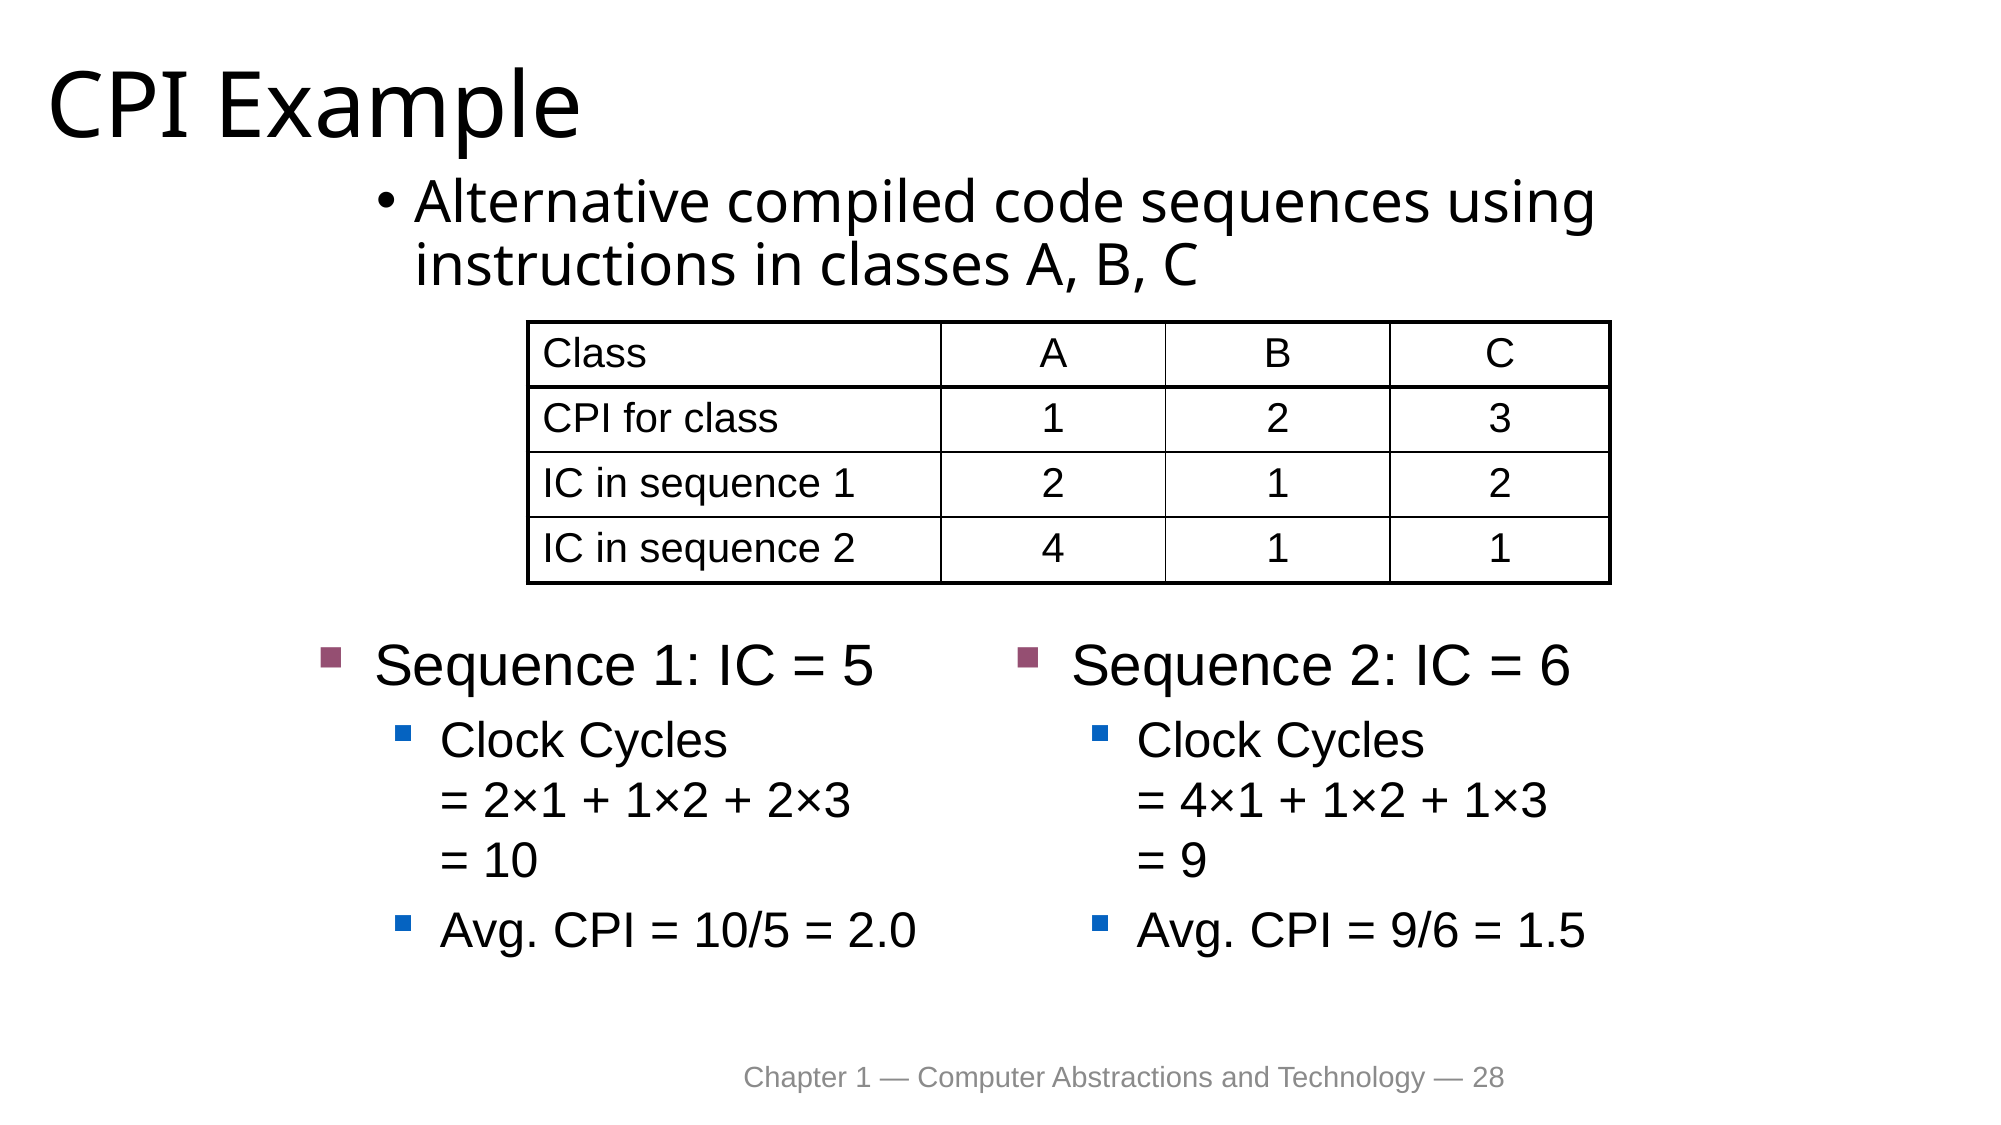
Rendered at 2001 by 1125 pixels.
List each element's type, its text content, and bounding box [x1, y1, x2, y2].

table_cell IC in sequence 2 [530, 518, 940, 581]
table_cell 1 [1166, 453, 1389, 516]
table_header Class [530, 324, 940, 385]
table_cell IC in sequence 1 [530, 453, 940, 516]
list Alternative compiled code sequences using instructions in classes A, B, C [361, 164, 1719, 328]
table_cell 1 [942, 389, 1165, 451]
table_cell 2 [942, 453, 1165, 516]
table_header B [1166, 324, 1389, 385]
text_box Sequence 2: IC = 6 Clock Cycles = 4×1 + 1×2 + 1×3 = 9 Avg. CPI = 9/6 = 1.5 [999, 619, 1638, 963]
table_cell 1 [1391, 518, 1608, 581]
text_box Sequence 1: IC = 5 Clock Cycles = 2×1 + 1×2 + 2×3 = 10 Avg. CPI = 10/5 = 2.0 [303, 619, 941, 963]
title CPI Example [31, 0, 658, 217]
table_header A [942, 324, 1165, 385]
table_cell 1 [1166, 518, 1389, 581]
table_cell 2 [1391, 453, 1608, 516]
table_cell CPI for class [530, 389, 940, 451]
footer Chapter 1 — Computer Abstractions and Technology — 28 [527, 1046, 1721, 1106]
table_cell 2 [1166, 389, 1389, 451]
table_cell 3 [1391, 389, 1608, 451]
table_cell 4 [942, 518, 1165, 581]
table_header C [1391, 324, 1608, 385]
